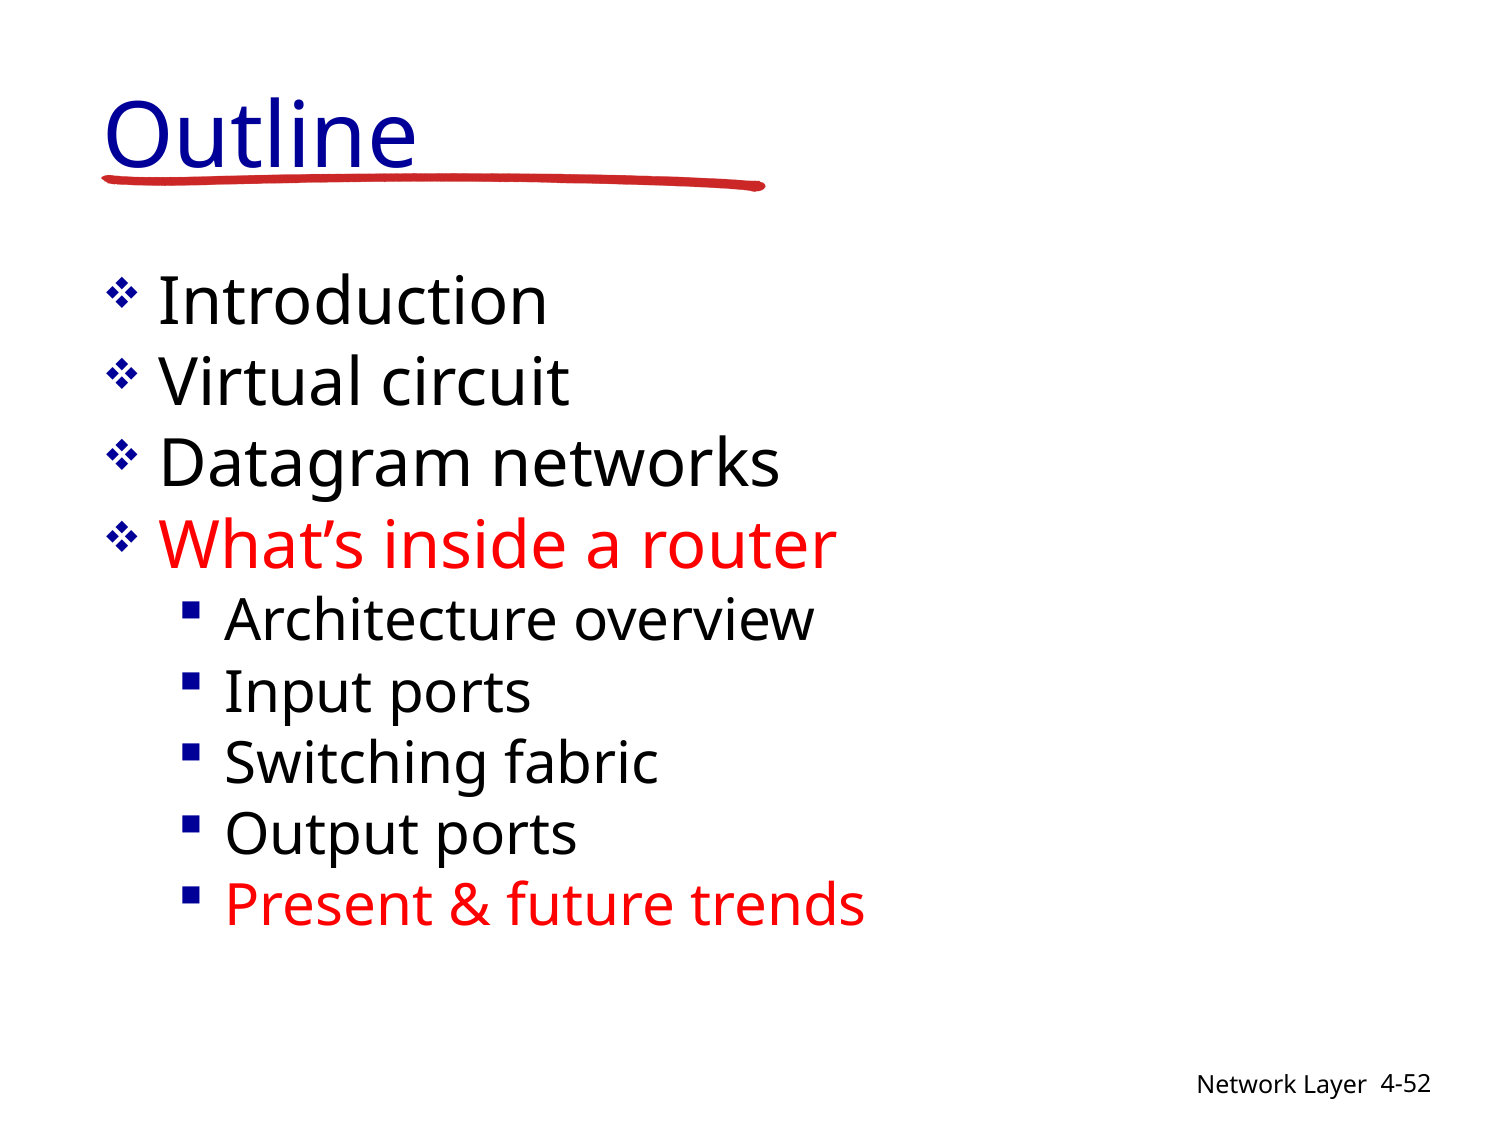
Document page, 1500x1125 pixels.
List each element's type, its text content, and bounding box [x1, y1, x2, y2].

picture [98, 167, 774, 197]
footer Network Layer [907, 1060, 1383, 1108]
text_box Outline [87, 37, 1363, 225]
slide_number 4-52 [1365, 1060, 1477, 1106]
list Introduction Virtual circuit Datagram networks What’s inside a router Architecture overview Input ports Switching fabric Output ports Present & future trends [87, 262, 1453, 1025]
